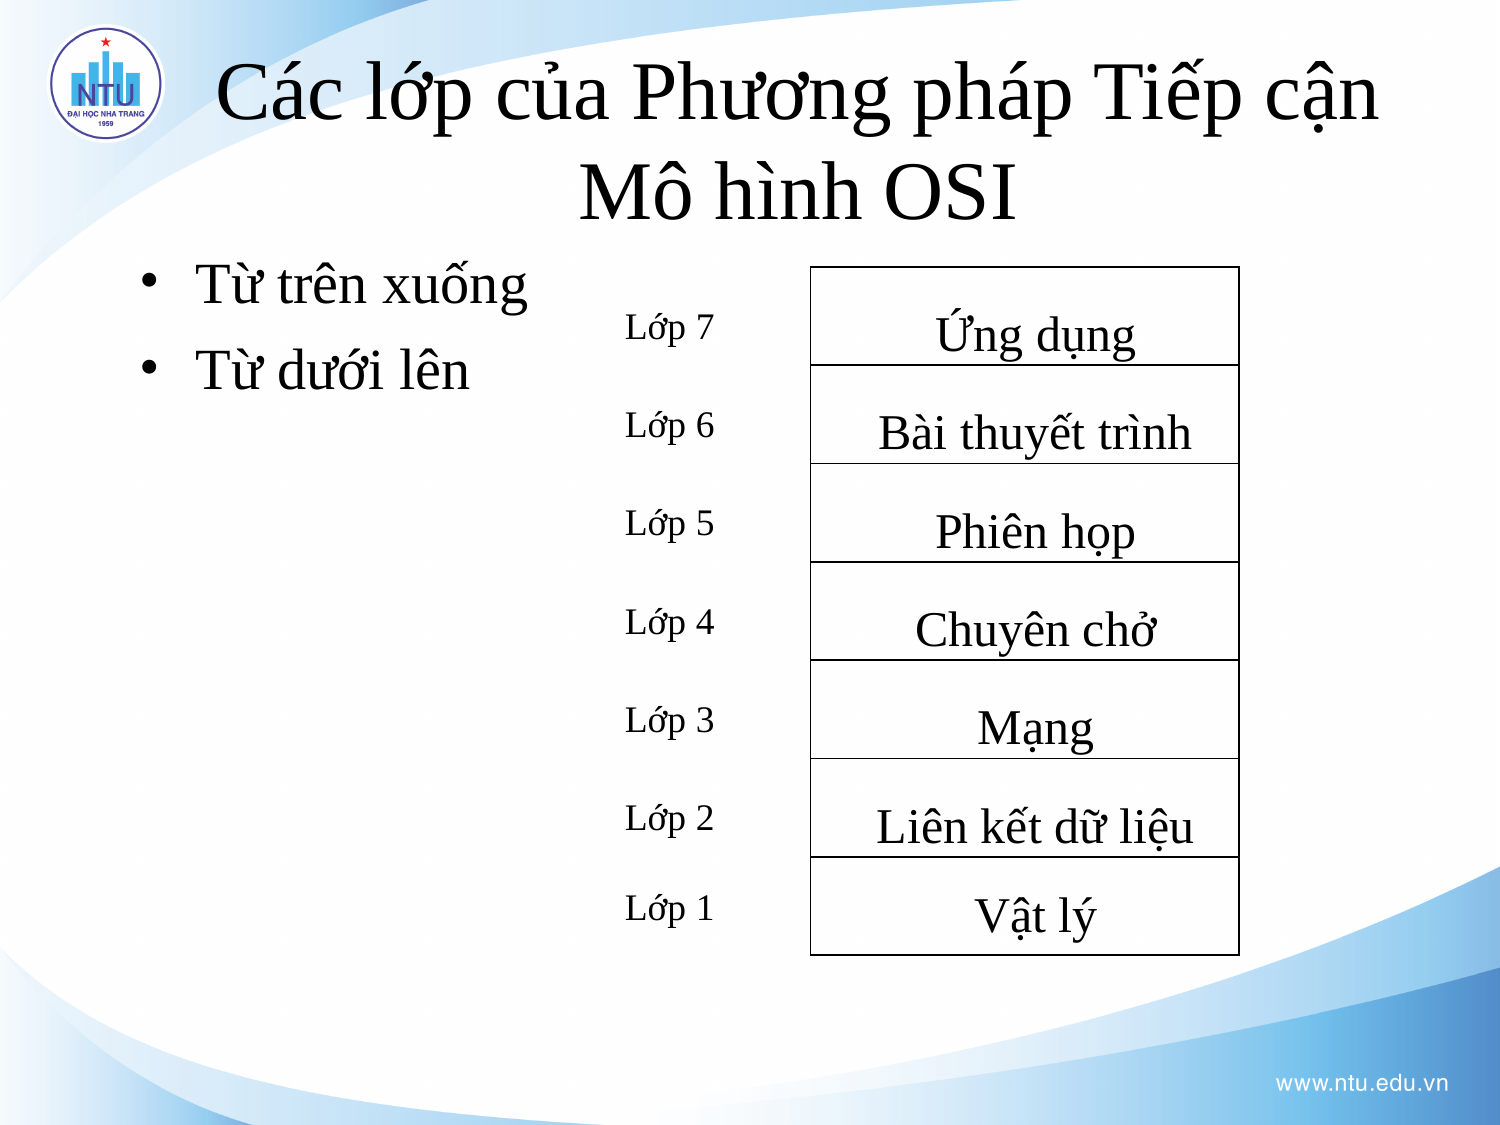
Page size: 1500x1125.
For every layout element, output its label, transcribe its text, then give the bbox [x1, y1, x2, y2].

text_box Các lớp của Phương pháp Tiếp cận Mô hình OSI [160, 42, 1436, 230]
text_box Từ trên xuống Từ dưới lên [124, 237, 1400, 1124]
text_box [608, 267, 1239, 956]
picture [0, 0, 1500, 1125]
